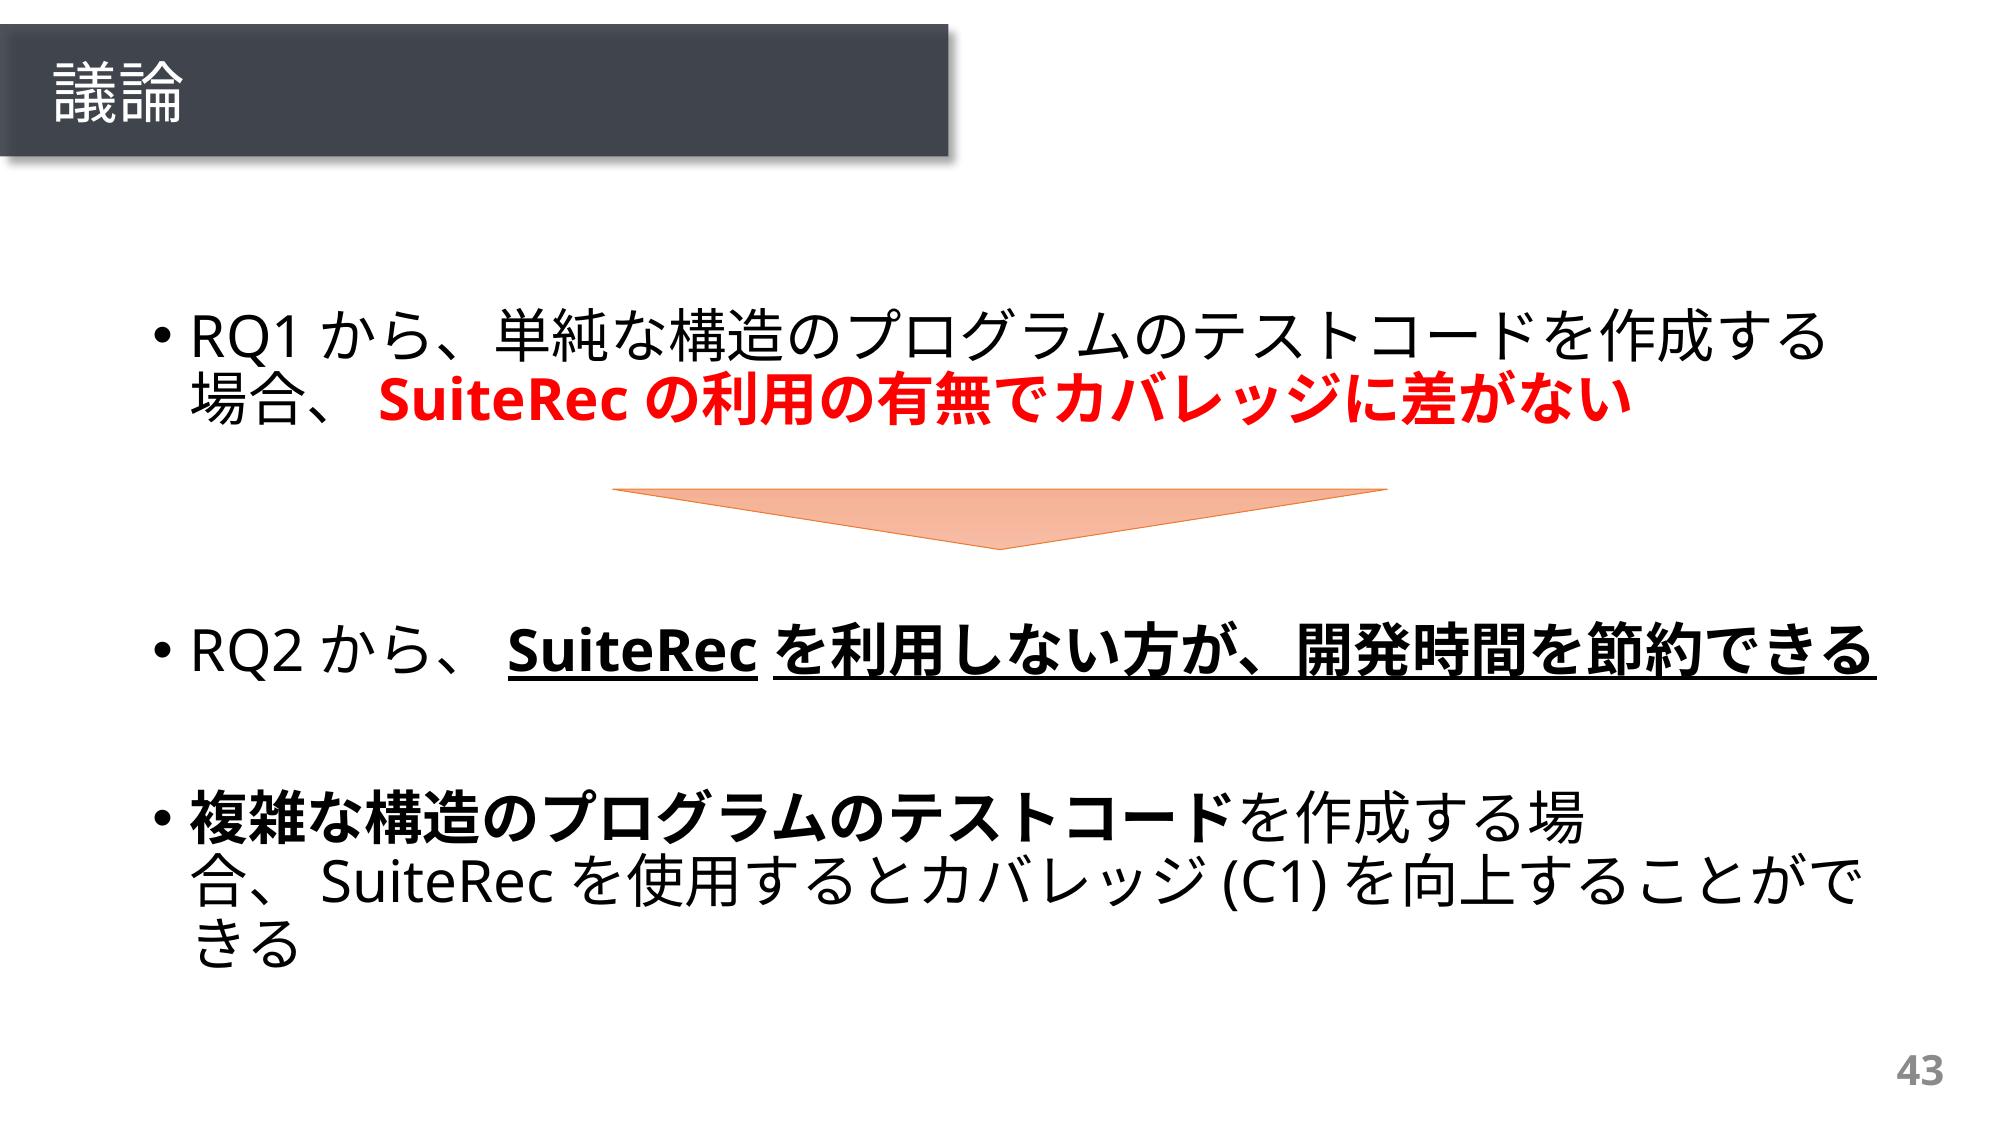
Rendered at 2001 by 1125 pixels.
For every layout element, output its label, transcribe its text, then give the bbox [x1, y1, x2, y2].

text_box [612, 488, 1388, 551]
list RQ1から、単純な構造のプログラムのテストコードを作成する場合、SuiteRecの利用の有無でカバレッジに差がない RQ2から、SuiteRecを利用しない方が、開発時間を節約できる 複雑な構造のプログラムのテストコードを作成する場合、SuiteRecを使用するとカバレッジ(C1)を向上することができる [137, 299, 1903, 1014]
title 議論 [36, 36, 957, 156]
